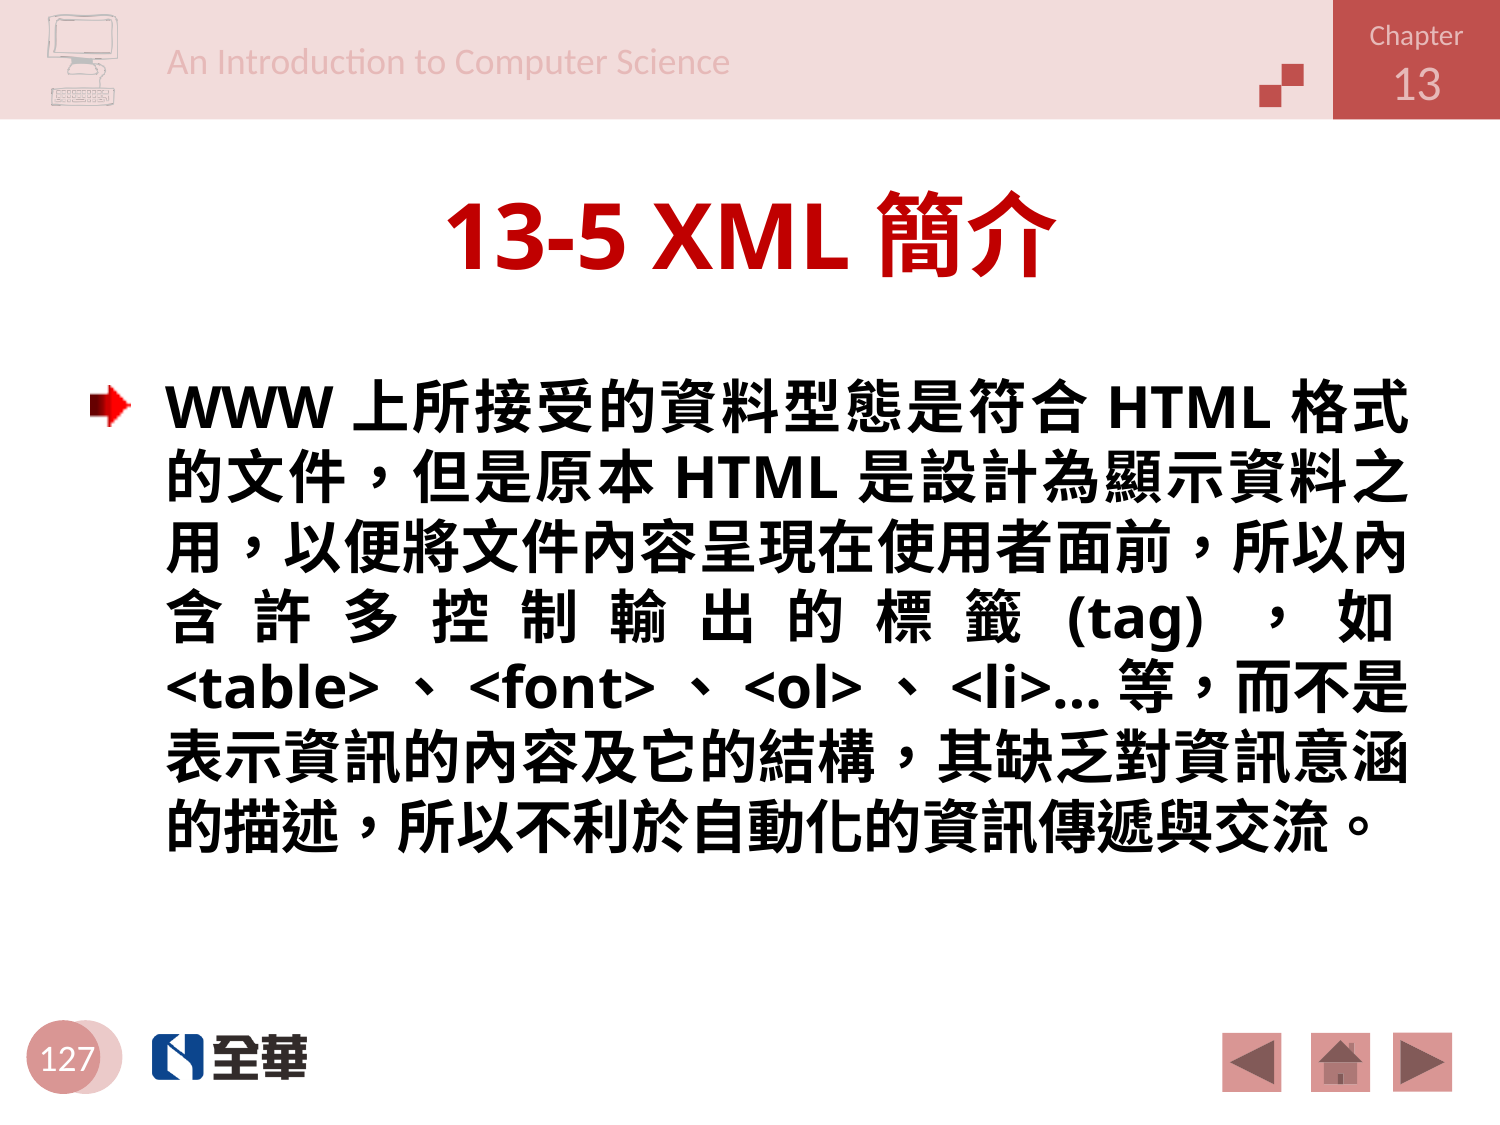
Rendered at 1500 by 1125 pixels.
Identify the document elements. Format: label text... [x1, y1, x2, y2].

title 13-5 XML簡介 [75, 138, 1425, 327]
list WWW上所接受的資料型態是符合HTML格式的文件，但是原本HTML是設計為顯示資料之用，以便將文件內容呈現在使用者面前，所以內含許多控制輸出的標籤(tag)，如<table>、<font>、<ol>、<li>…等，而不是表示資訊的內容及它的結構，其缺乏對資訊意涵的描述，所以不利於自動化的資訊傳遞與交流。 [75, 363, 1425, 1005]
picture [47, 14, 118, 106]
picture [152, 1034, 307, 1080]
picture [90, 385, 131, 427]
